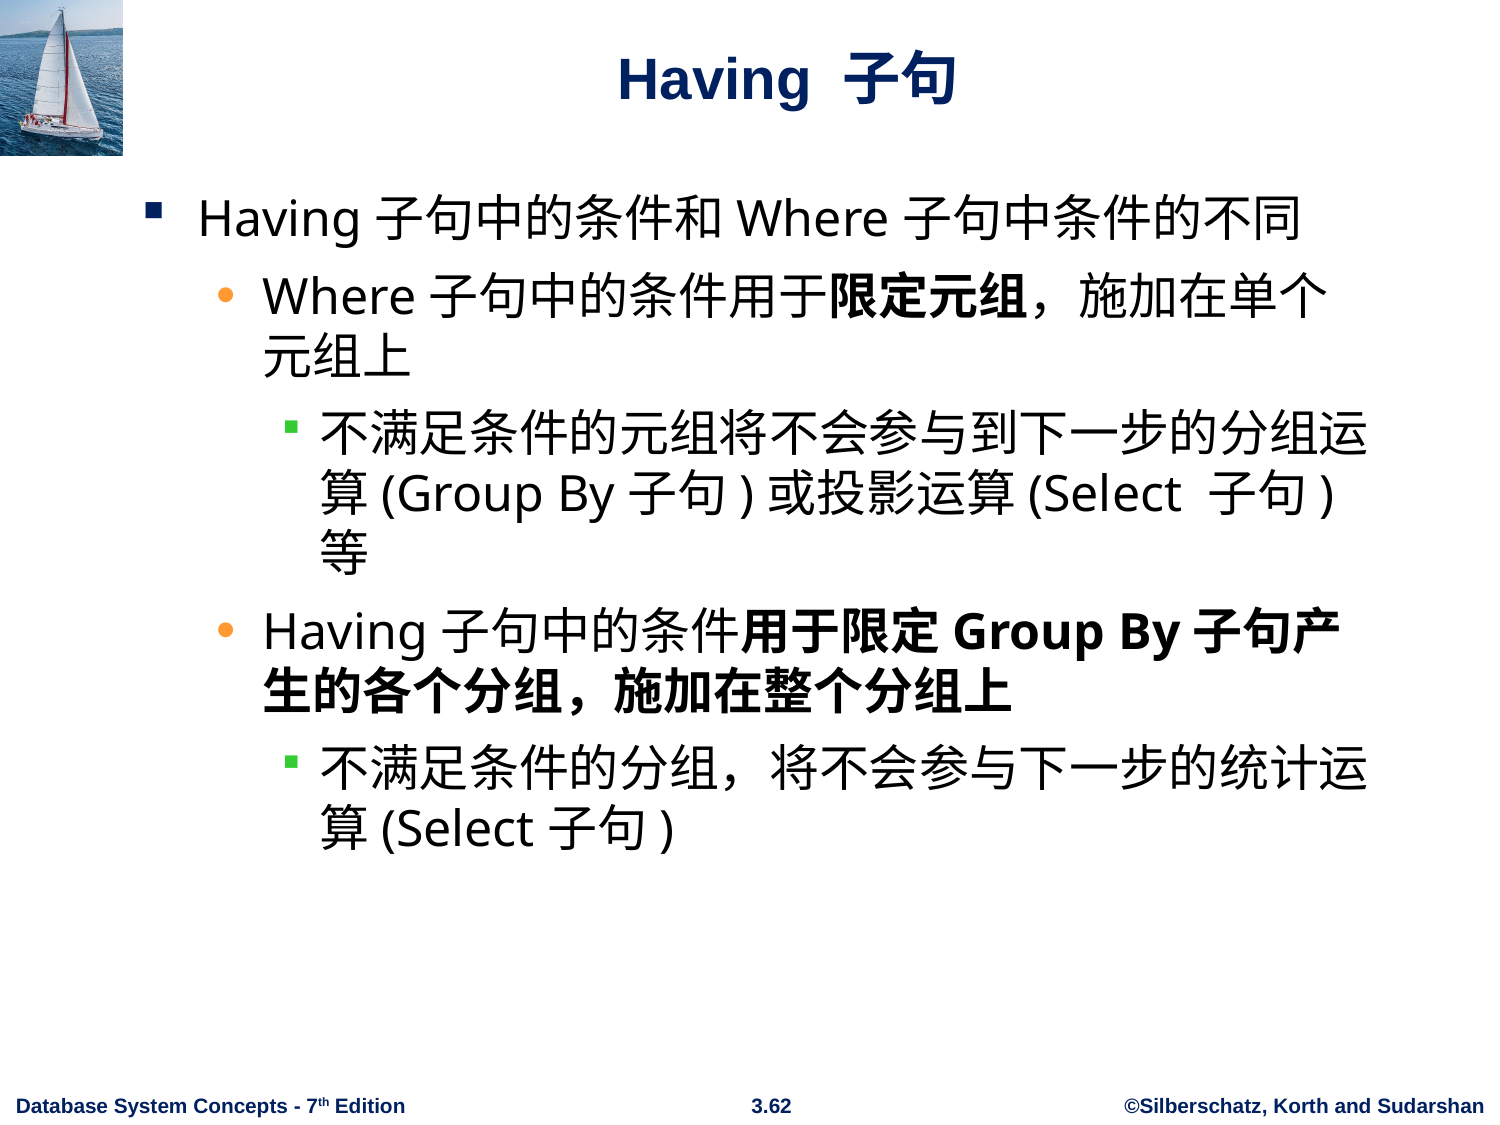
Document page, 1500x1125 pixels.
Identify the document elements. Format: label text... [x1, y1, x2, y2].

picture [0, 0, 123, 156]
title Having 子句 [125, 18, 1452, 120]
list Having子句中的条件和Where子句中条件的不同 Where子句中的条件用于限定元组，施加在单个元组上 不满足条件的元组将不会参与到下一步的分组运算(Group By子句)或投影运算(Select 子句)等 Having子句中的条件用于限定Group By子句产生的各个分组，施加在整个分组上 不满足条件的分组，将不会参与下一步的统计运算(Select子句) [126, 179, 1391, 984]
